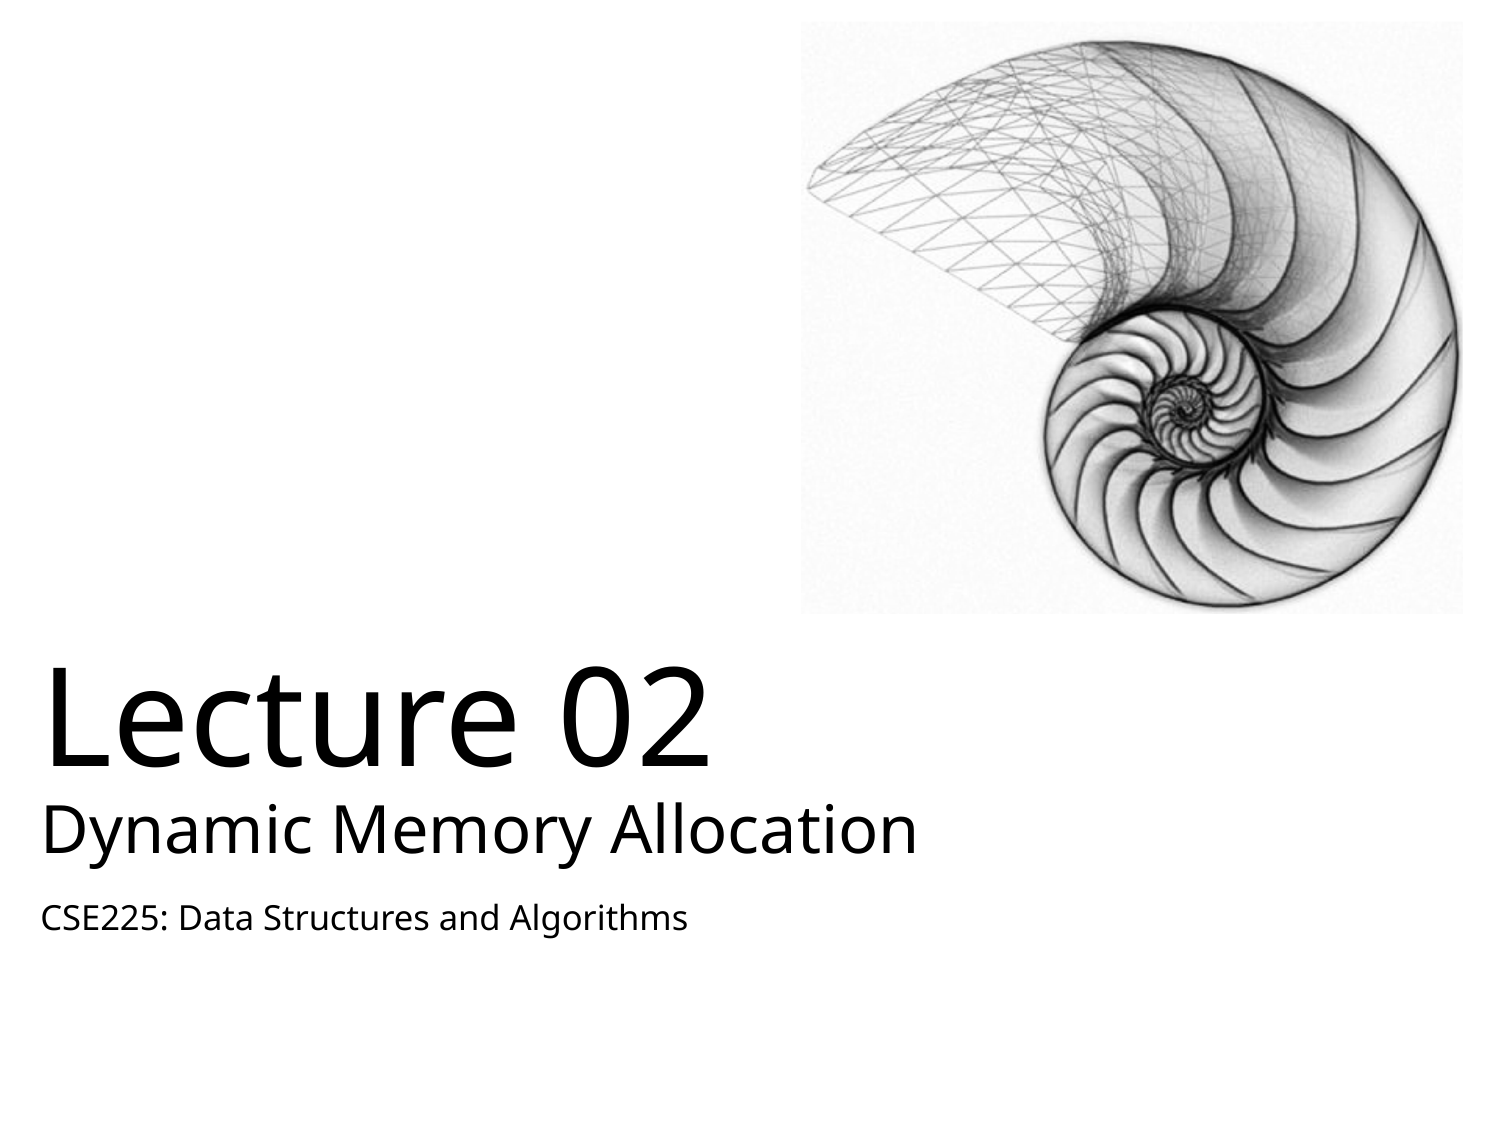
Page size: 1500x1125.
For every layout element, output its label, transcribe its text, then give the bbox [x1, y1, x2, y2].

subtitle CSE225: Data Structures and Algorithms [25, 892, 740, 961]
picture [802, 23, 1462, 614]
title Lecture 02 Dynamic Memory Allocation [25, 484, 1301, 876]
